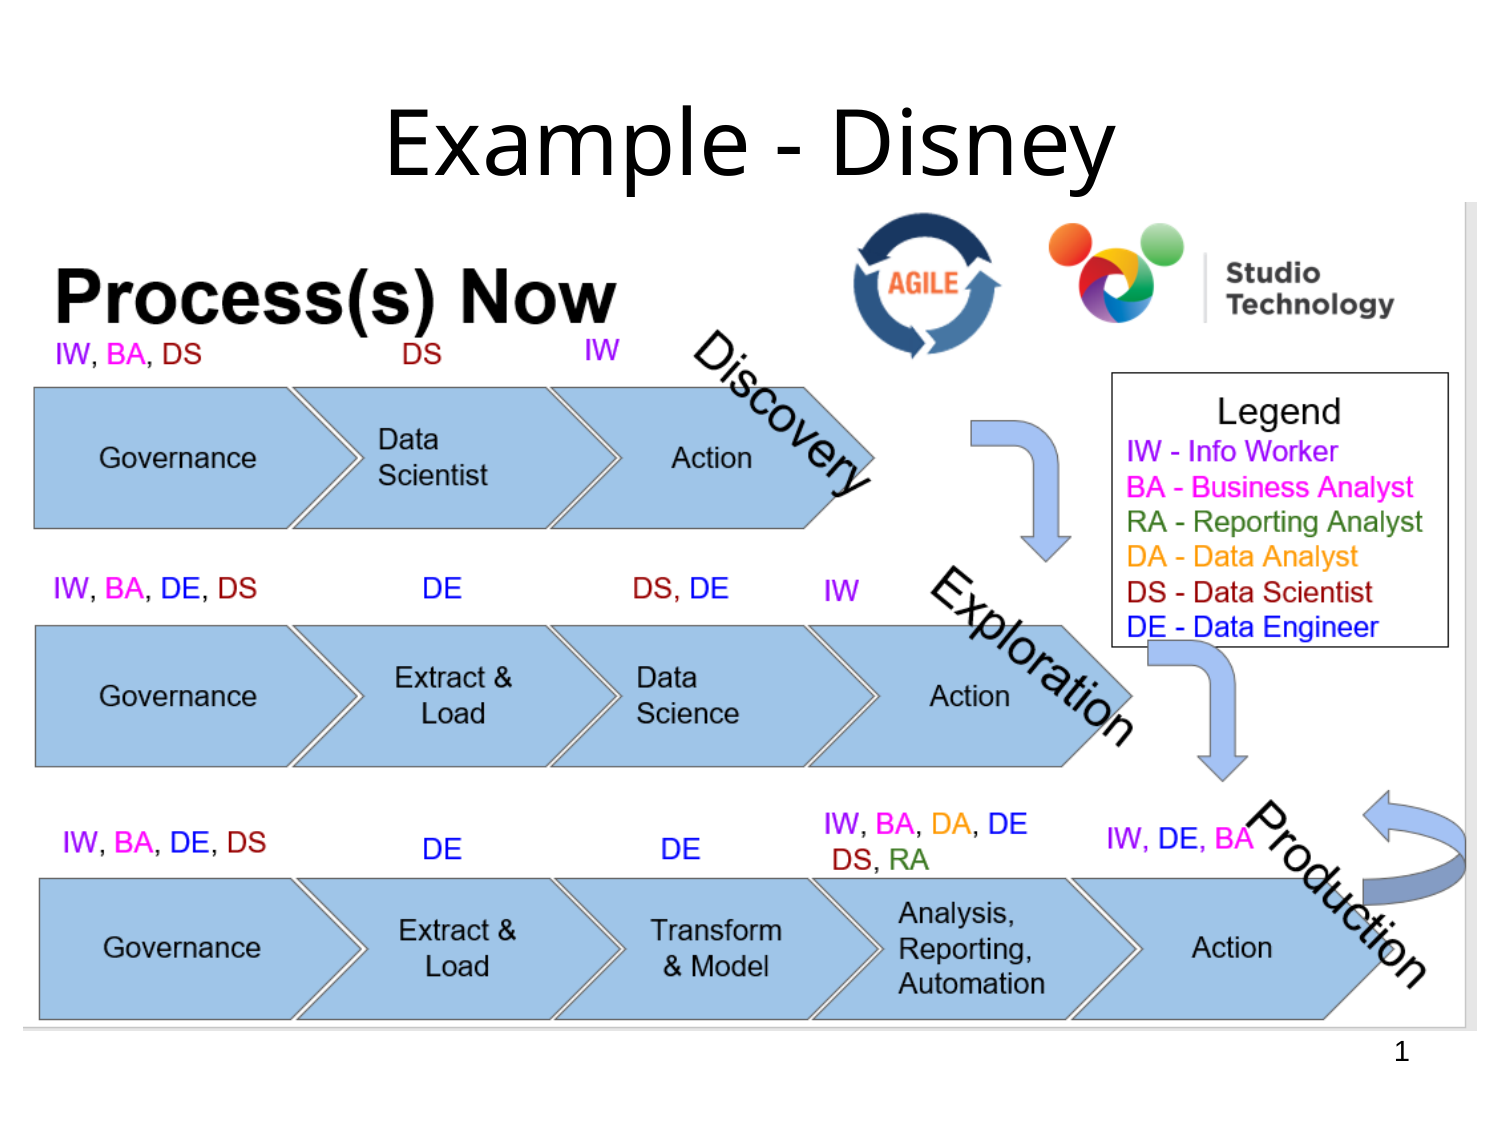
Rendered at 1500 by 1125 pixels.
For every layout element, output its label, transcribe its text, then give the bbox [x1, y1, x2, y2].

title Example - Disney [75, 45, 1425, 201]
picture [23, 202, 1477, 1031]
slide_number 1 [1074, 1039, 1425, 1103]
